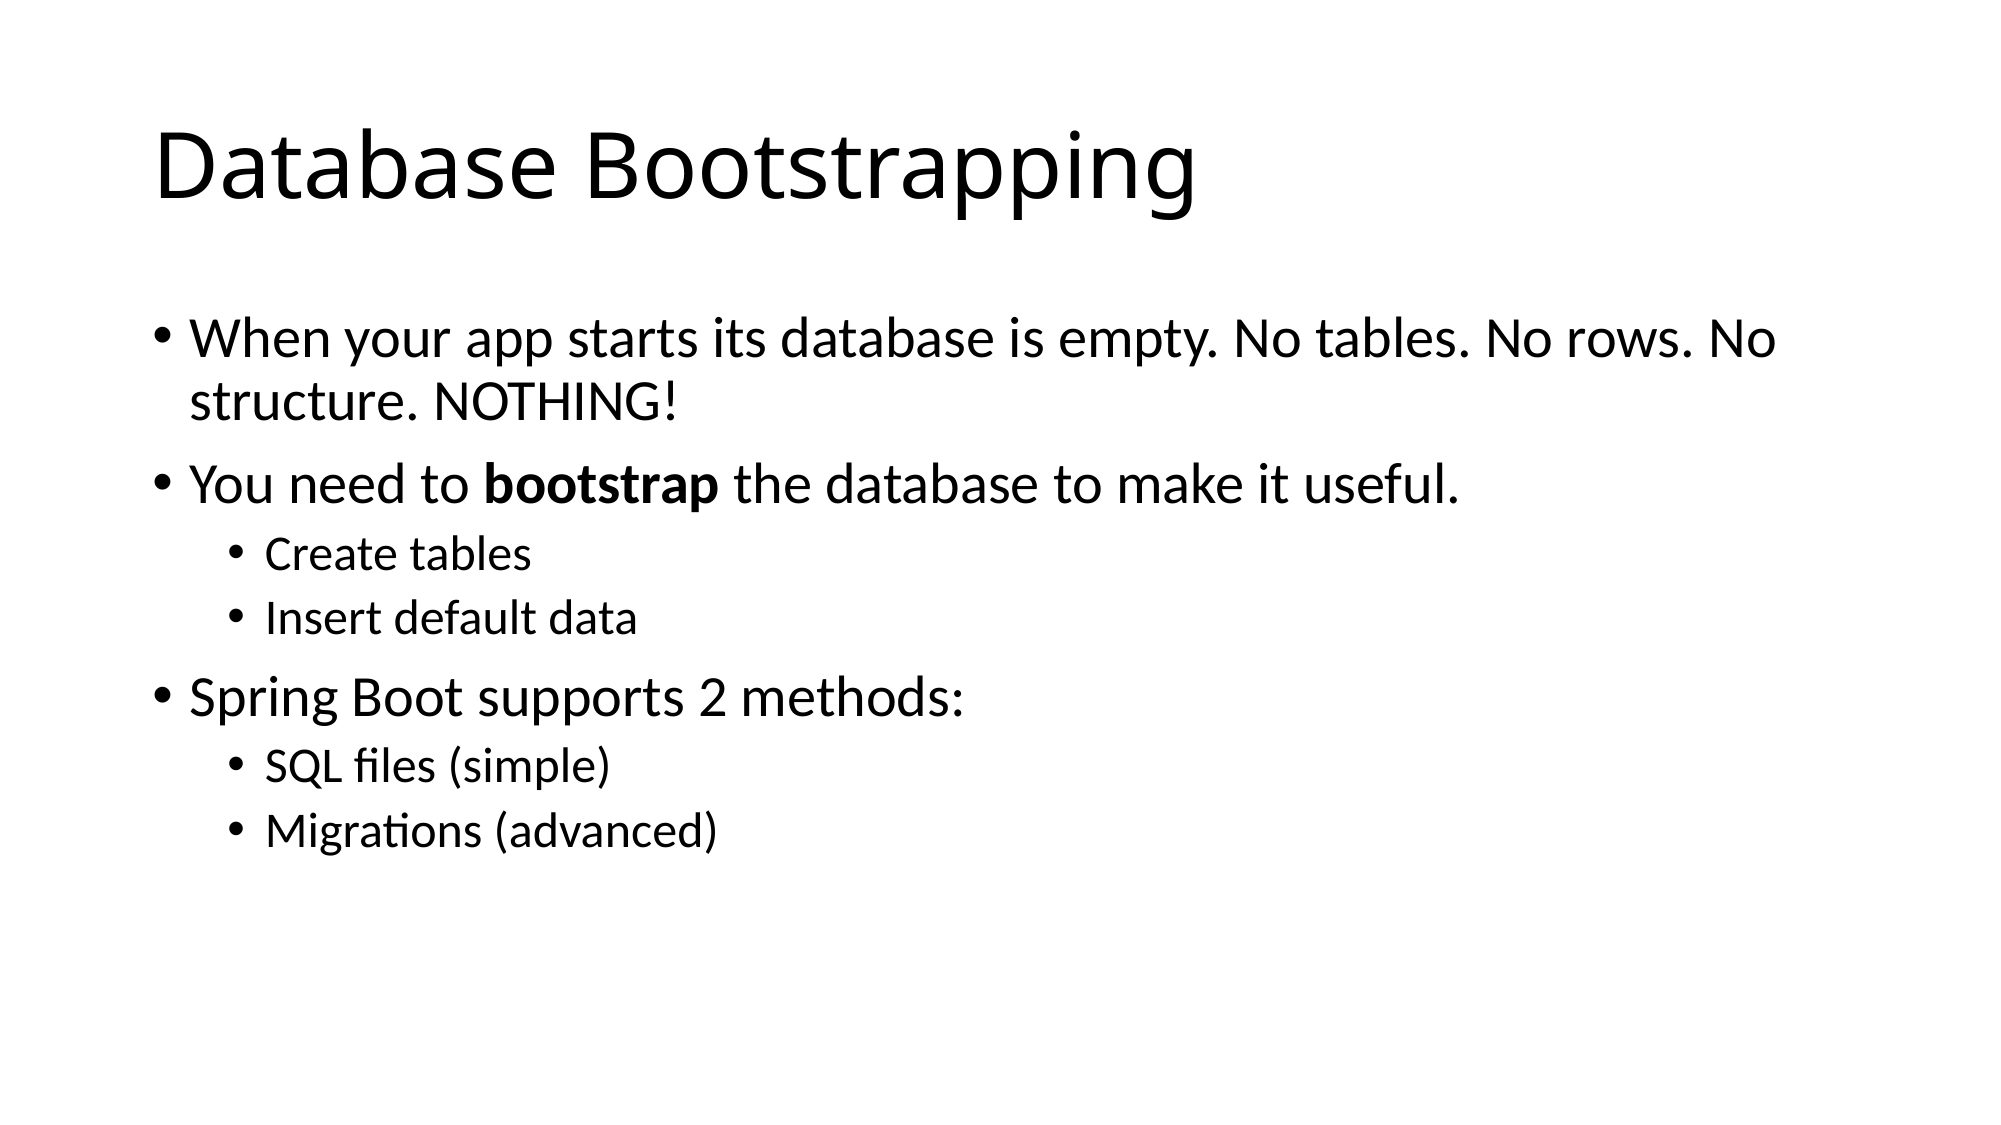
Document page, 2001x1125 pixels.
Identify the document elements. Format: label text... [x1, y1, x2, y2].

list When your app starts its database is empty. No tables. No rows. No structure. NOTHING! You need to bootstrap the database to make it useful. Create tables Insert default data Spring Boot supports 2 methods: SQL files (simple) Migrations (advanced) [137, 299, 1863, 1014]
title Database Bootstrapping [137, 59, 1863, 278]
